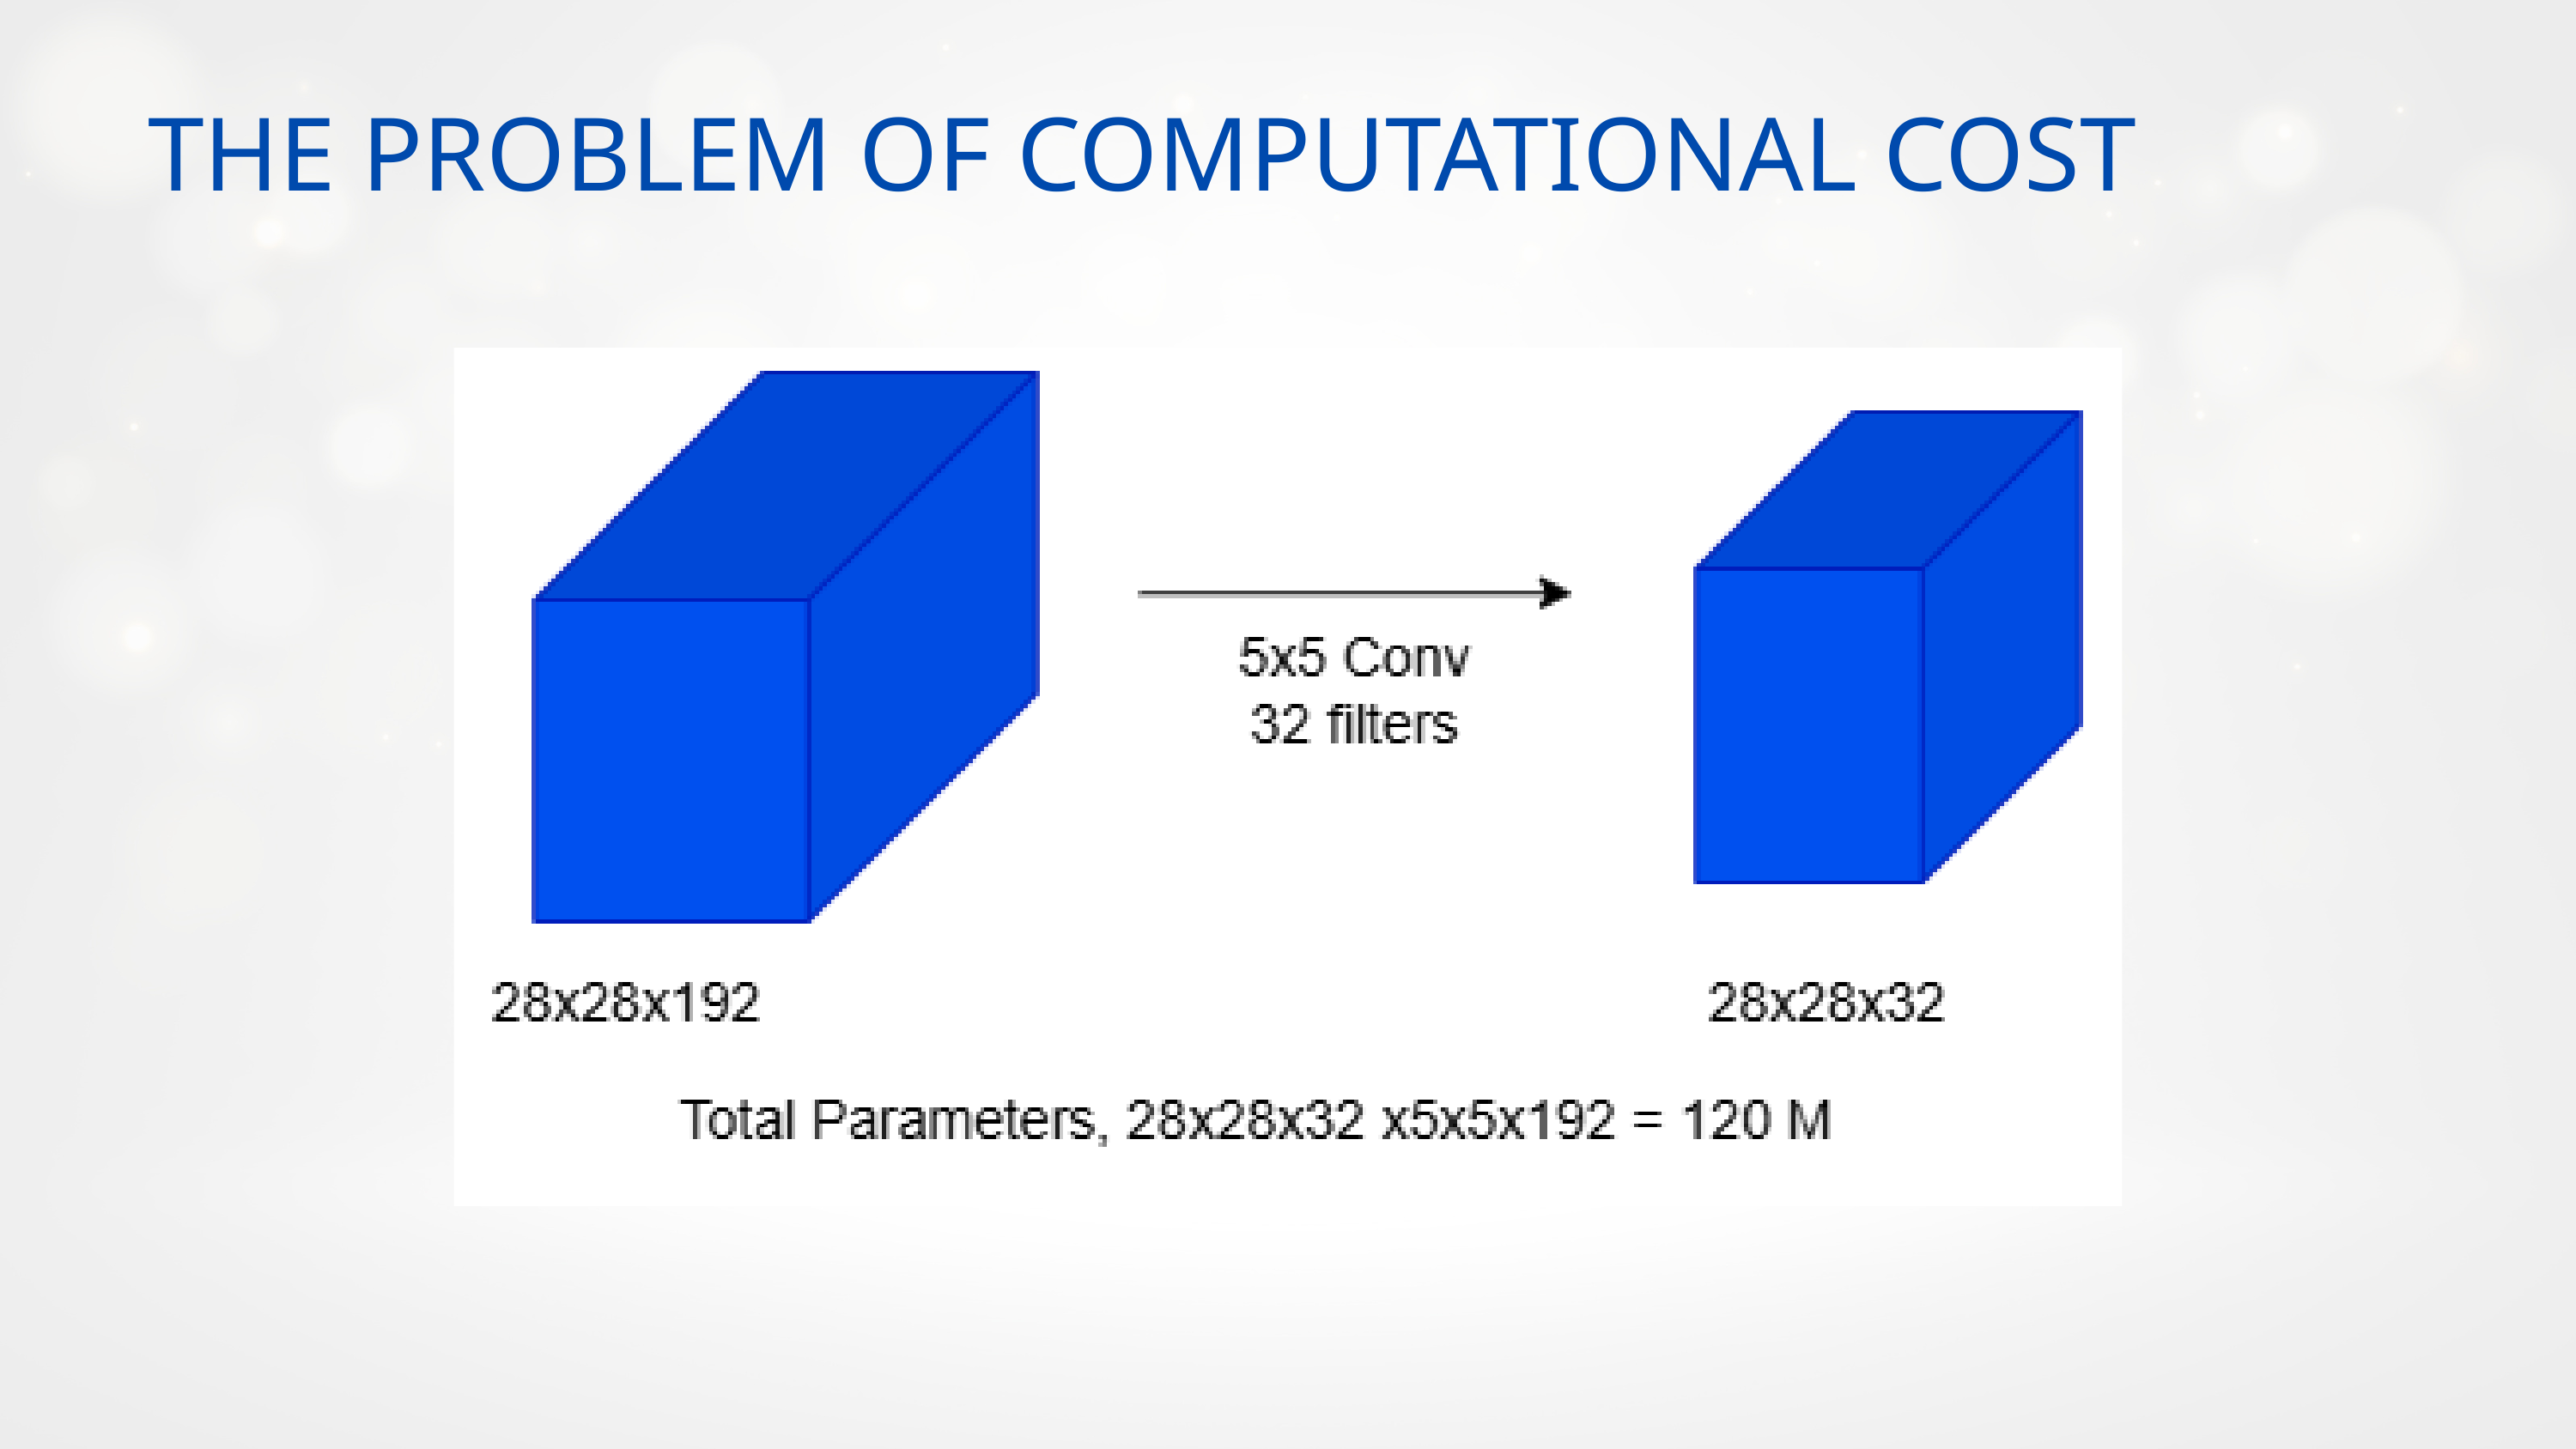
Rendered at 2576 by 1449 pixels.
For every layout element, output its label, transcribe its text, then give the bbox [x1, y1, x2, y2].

text_box [453, 348, 2123, 1206]
text_box [0, 0, 2576, 1449]
text_box THE PROBLEM OF COMPUTATIONAL COST [0, 69, 2286, 212]
